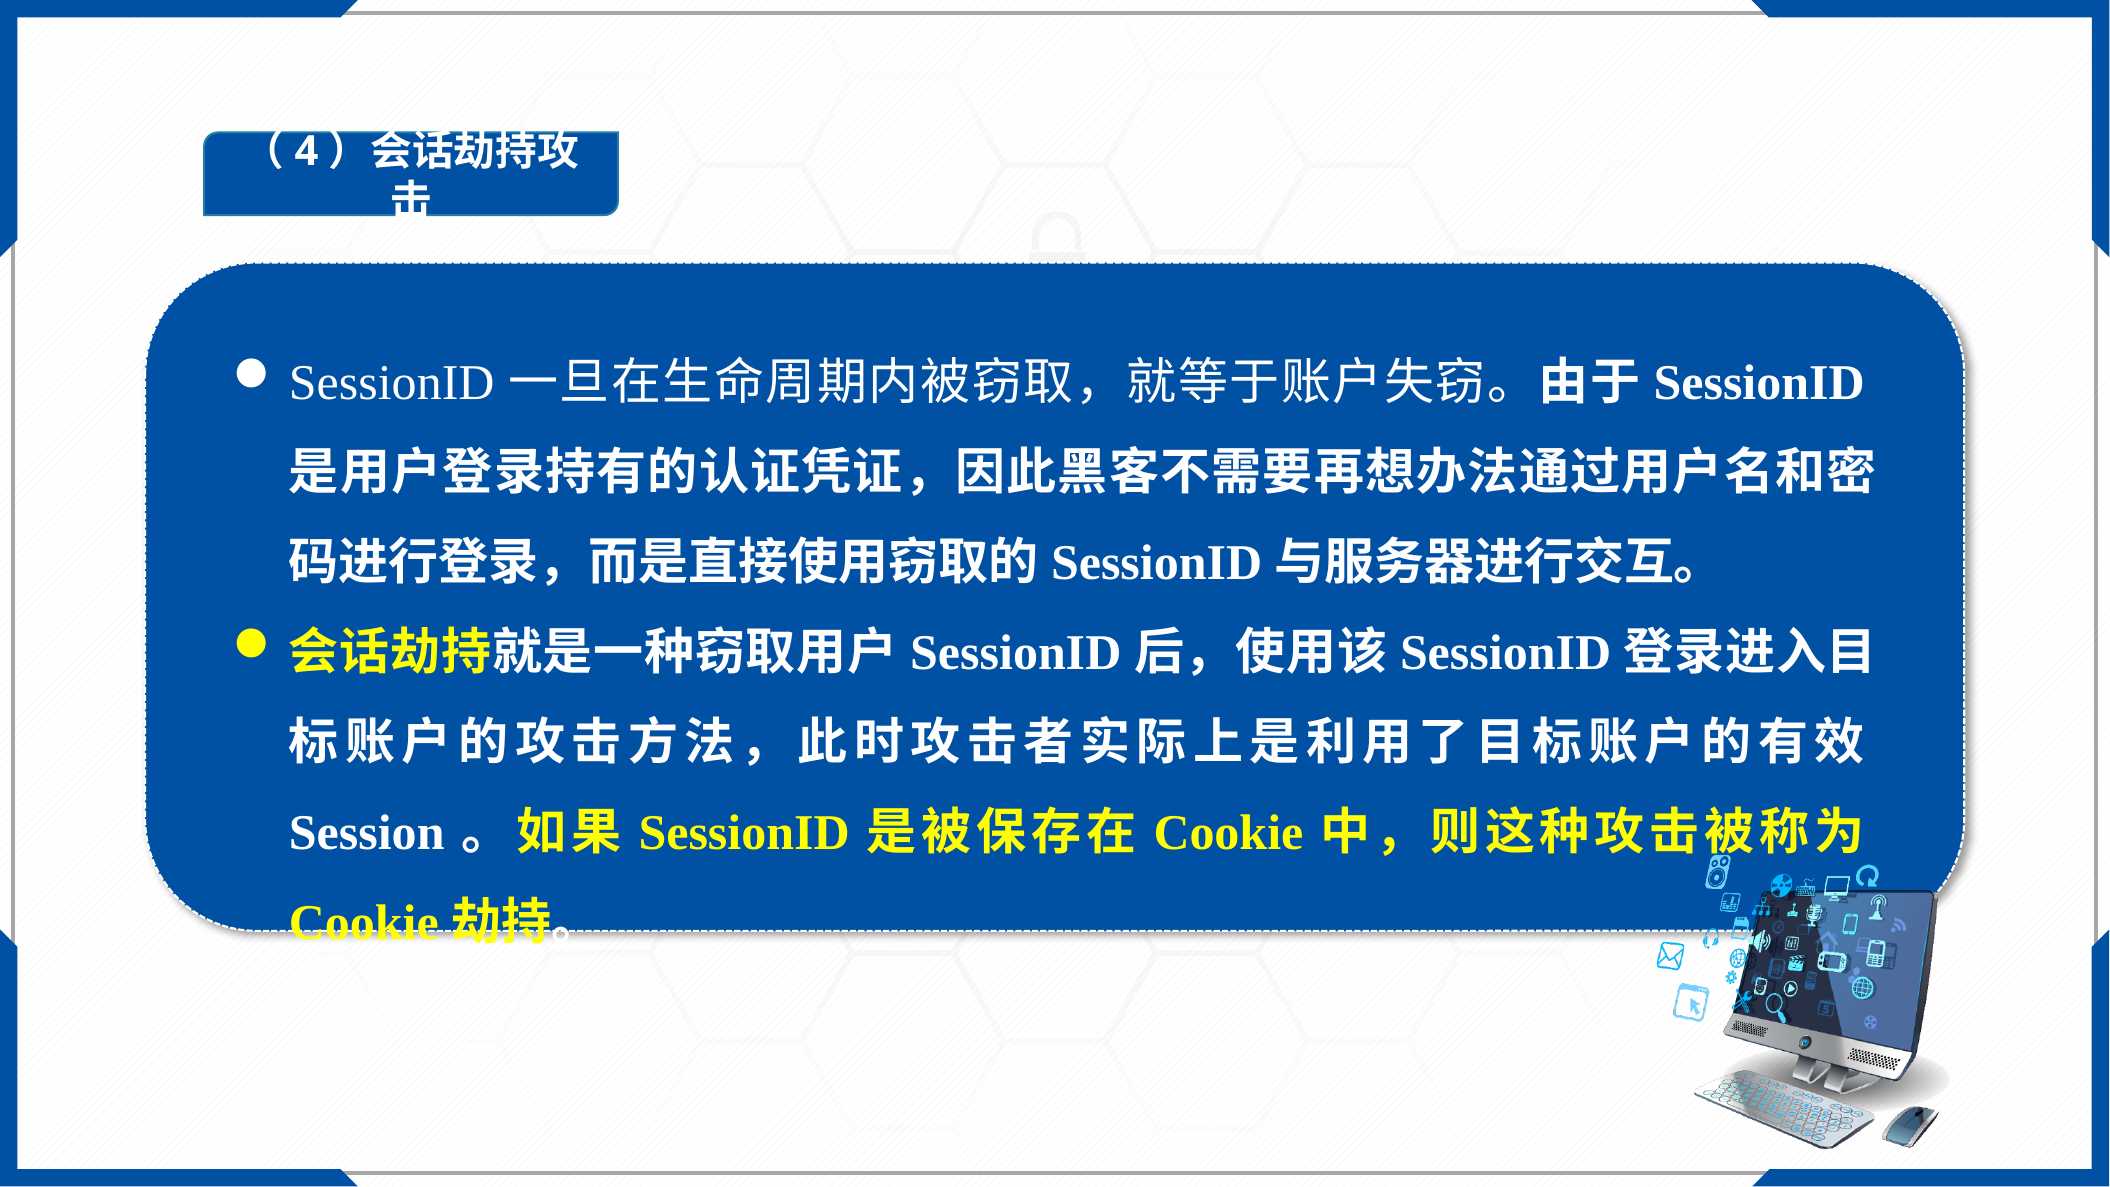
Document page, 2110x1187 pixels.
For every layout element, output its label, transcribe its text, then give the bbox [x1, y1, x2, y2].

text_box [145, 262, 1965, 931]
text_box （4）会话劫持攻击 [203, 131, 619, 217]
picture [80, 0, 2029, 1187]
